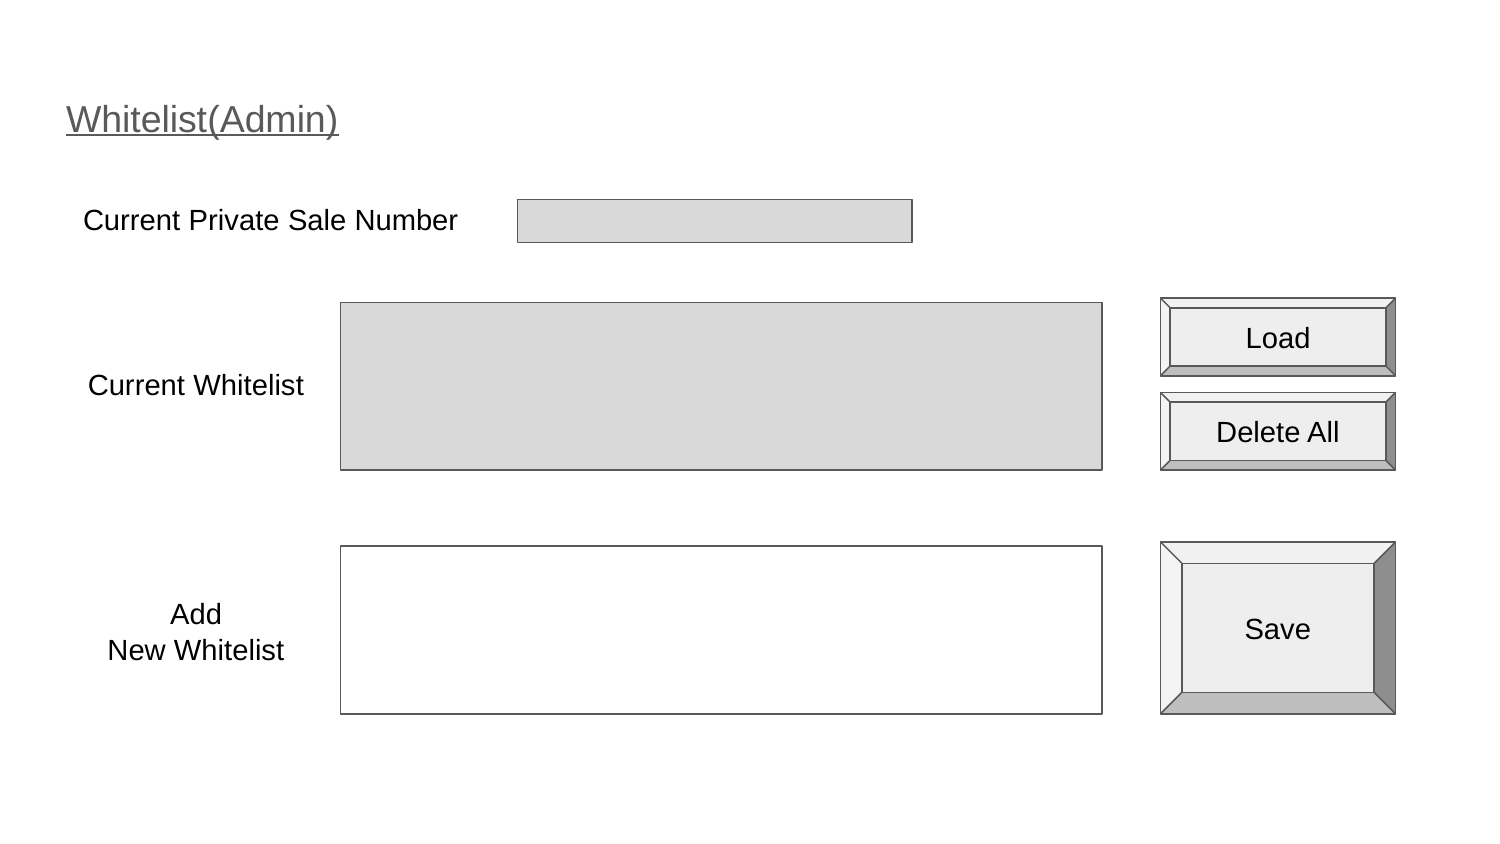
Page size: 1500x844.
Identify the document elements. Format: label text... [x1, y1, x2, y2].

text_box Load [1160, 298, 1396, 376]
text_box Save [1160, 541, 1396, 714]
text_box Current Whitelist [68, 351, 325, 422]
text_box [517, 199, 913, 243]
title Whitelist(Admin) [51, 72, 1449, 167]
text_box Add New Whitelist [68, 580, 325, 675]
text_box [340, 546, 1103, 714]
text_box Current Private Sale Number [68, 186, 487, 257]
text_box [340, 302, 1103, 471]
text_box Delete All [1160, 392, 1396, 471]
